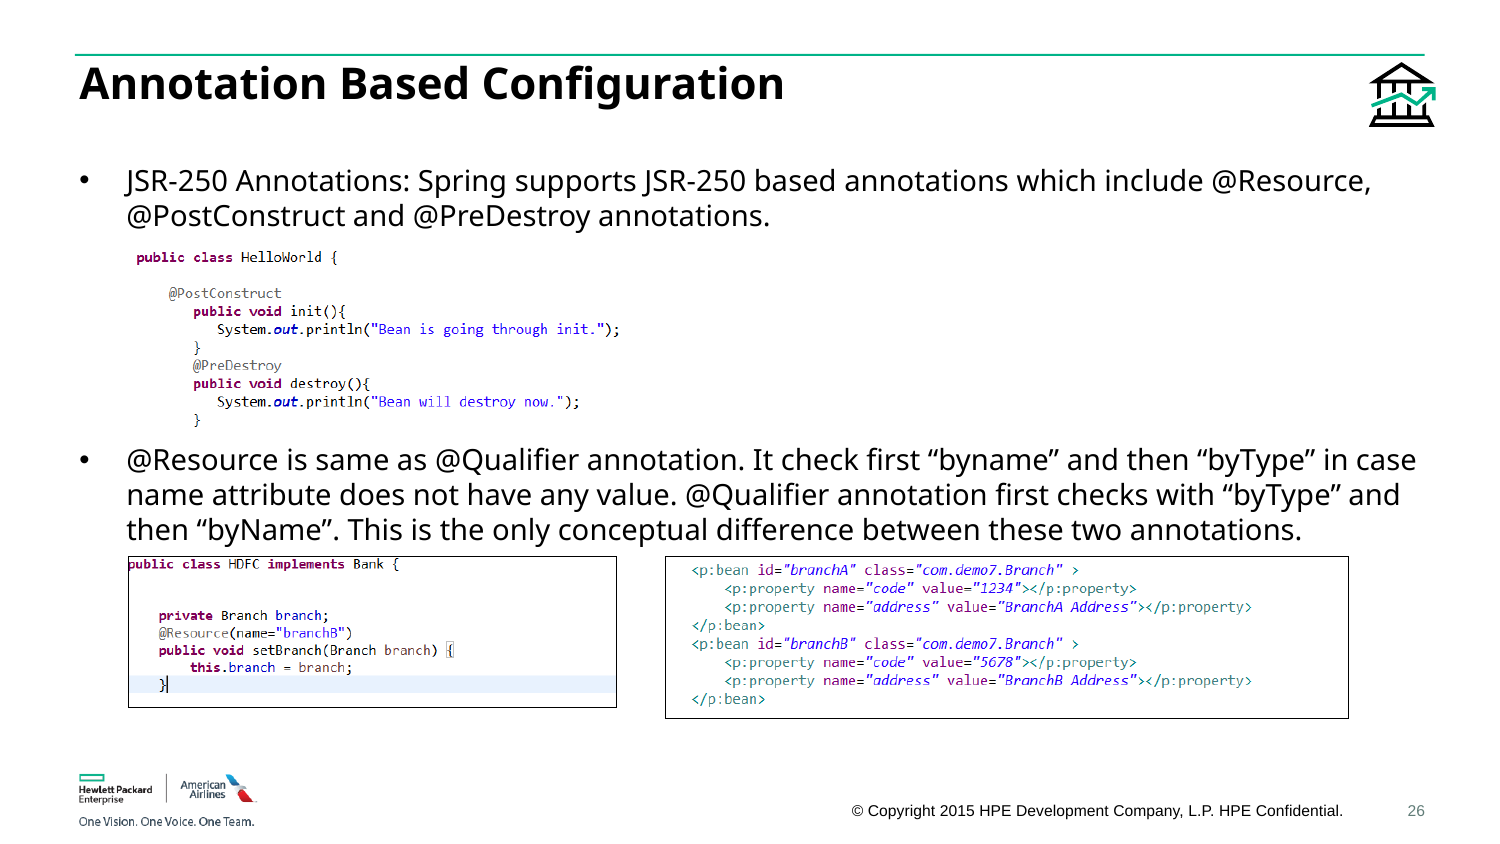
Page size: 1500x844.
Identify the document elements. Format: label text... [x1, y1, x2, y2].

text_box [1368, 62, 1436, 127]
title Annotation Based Configuration [79, 62, 1352, 116]
picture [665, 556, 1349, 719]
picture [74, 773, 258, 831]
picture [136, 249, 658, 434]
text_box JSR-250 Annotations: Spring supports JSR-250 based annotations which include @Resource, @PostConstruct and @PreDestroy annotations. @Resource is same as @Qualifier annotation. It check first “byname” and then “byType” in case name attribute does not have any value. @Qualifier annotation first checks with “byType” and then “byName”. This is the only conceptual difference between these two annotations. [79, 126, 1435, 798]
picture [128, 556, 617, 707]
slide_number 26 [1359, 791, 1425, 820]
